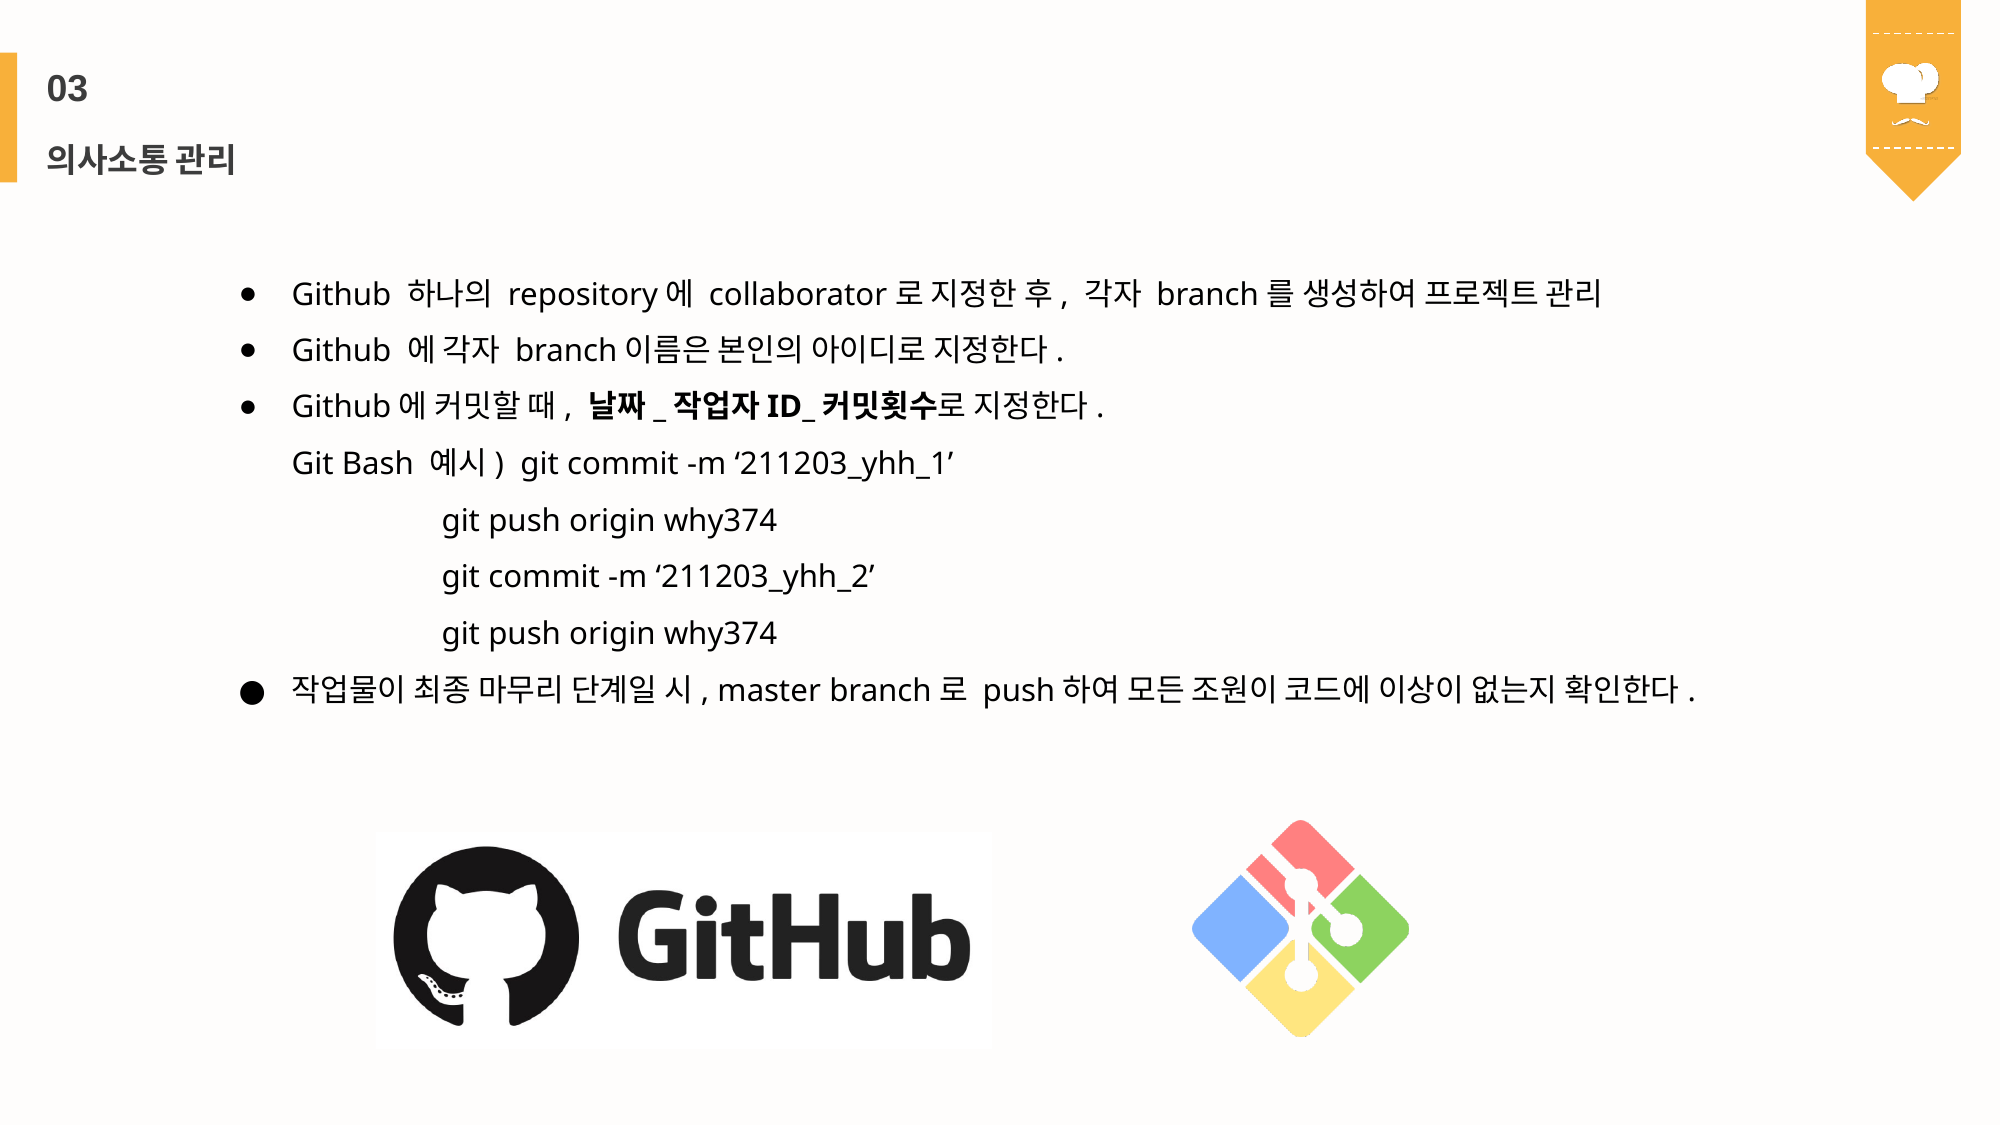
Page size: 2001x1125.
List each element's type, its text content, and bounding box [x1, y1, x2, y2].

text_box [1865, 0, 1962, 202]
picture [1192, 820, 1409, 1037]
text_box [0, 52, 18, 183]
text_box 의사소통 관리 [31, 131, 579, 187]
picture [375, 832, 993, 1049]
text_box Github 하나의 repository에 collaborator로 지정한 후, 각자 branch를 생성하여 프로젝트 관리 Github 에 각자 branch이름은 본인의 아이디로 지정한다. Github에 커밋할 때, 날짜_작업자ID_커밋횟수로 지정한다. Git Bash 예시) git commit -m ‘211203_yhh_1’ git push origin why374 git commit -m ‘211203_yhh_2’ git push origin why374 작업물이 최종 마무리 단계일 시, master branch로 push하여 모든 조원이 코드에 이상이 없는지 확인한다. [201, 240, 1799, 723]
text_box 03 [31, 56, 248, 117]
